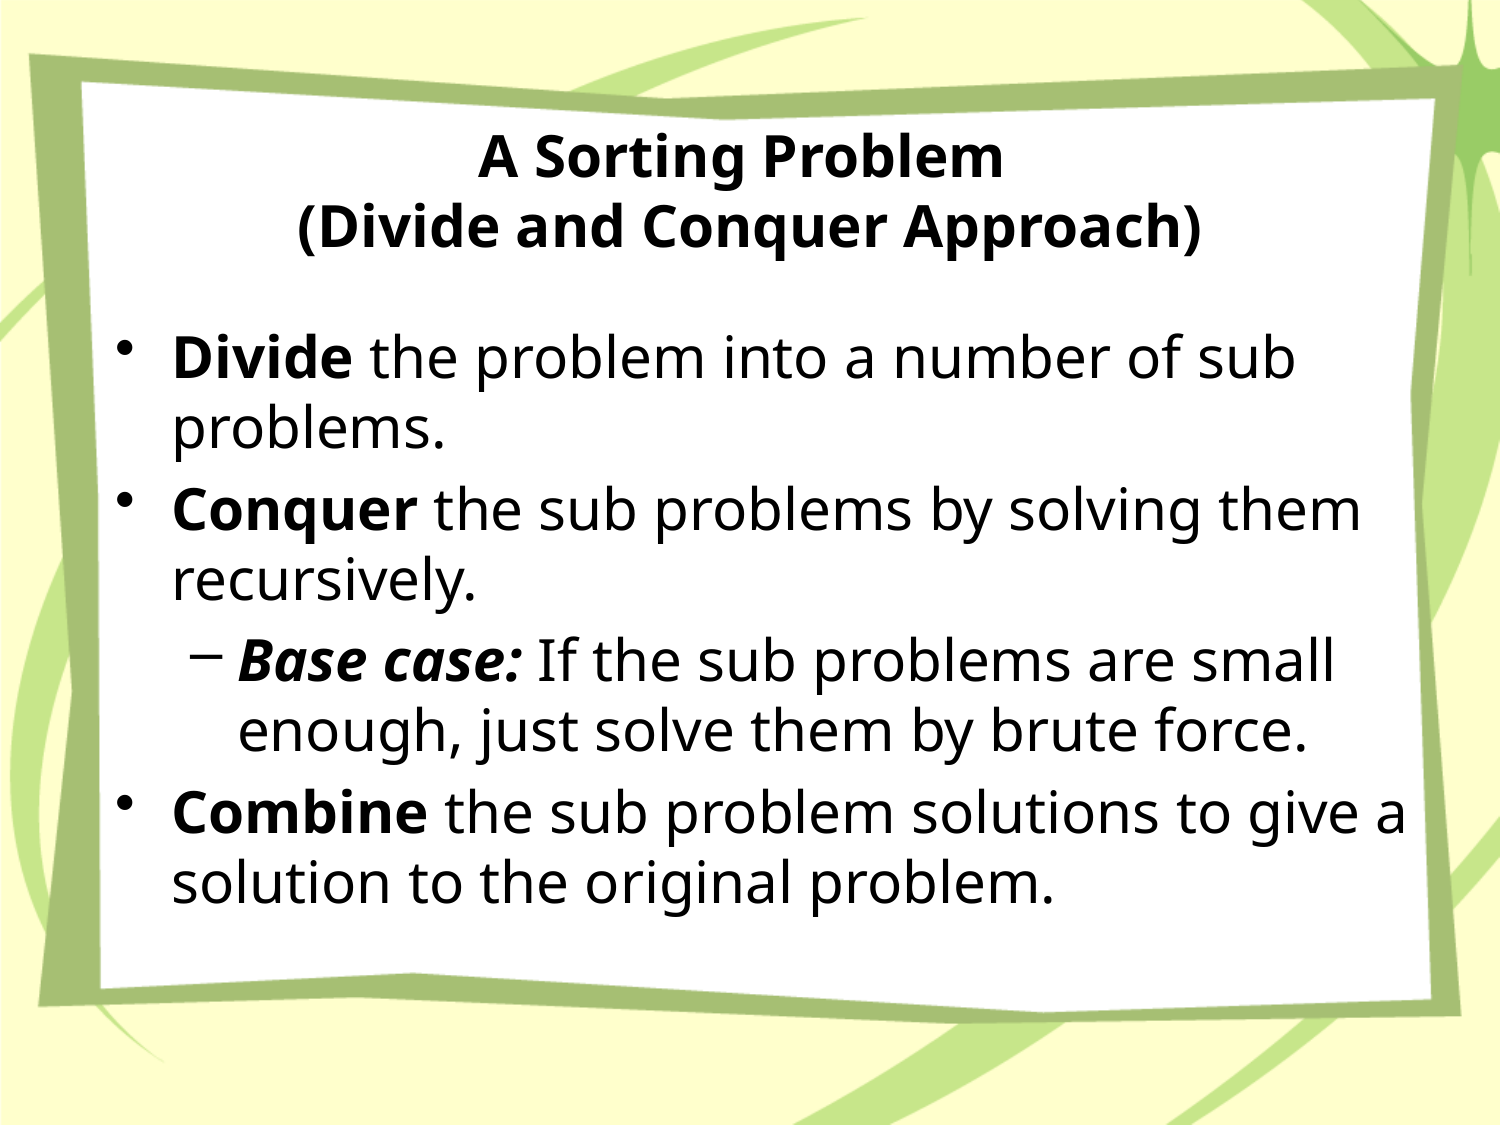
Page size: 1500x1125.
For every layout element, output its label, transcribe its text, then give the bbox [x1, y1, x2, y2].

title A Sorting Problem (Divide and Conquer Approach) [75, 95, 1425, 283]
picture [0, 0, 1500, 1125]
list Divide the problem into a number of sub problems. Conquer the sub problems by solving them recursively. Base case: If the sub problems are small enough, just solve them by brute force. Combine the sub problem solutions to give a solution to the original problem. [100, 312, 1425, 950]
